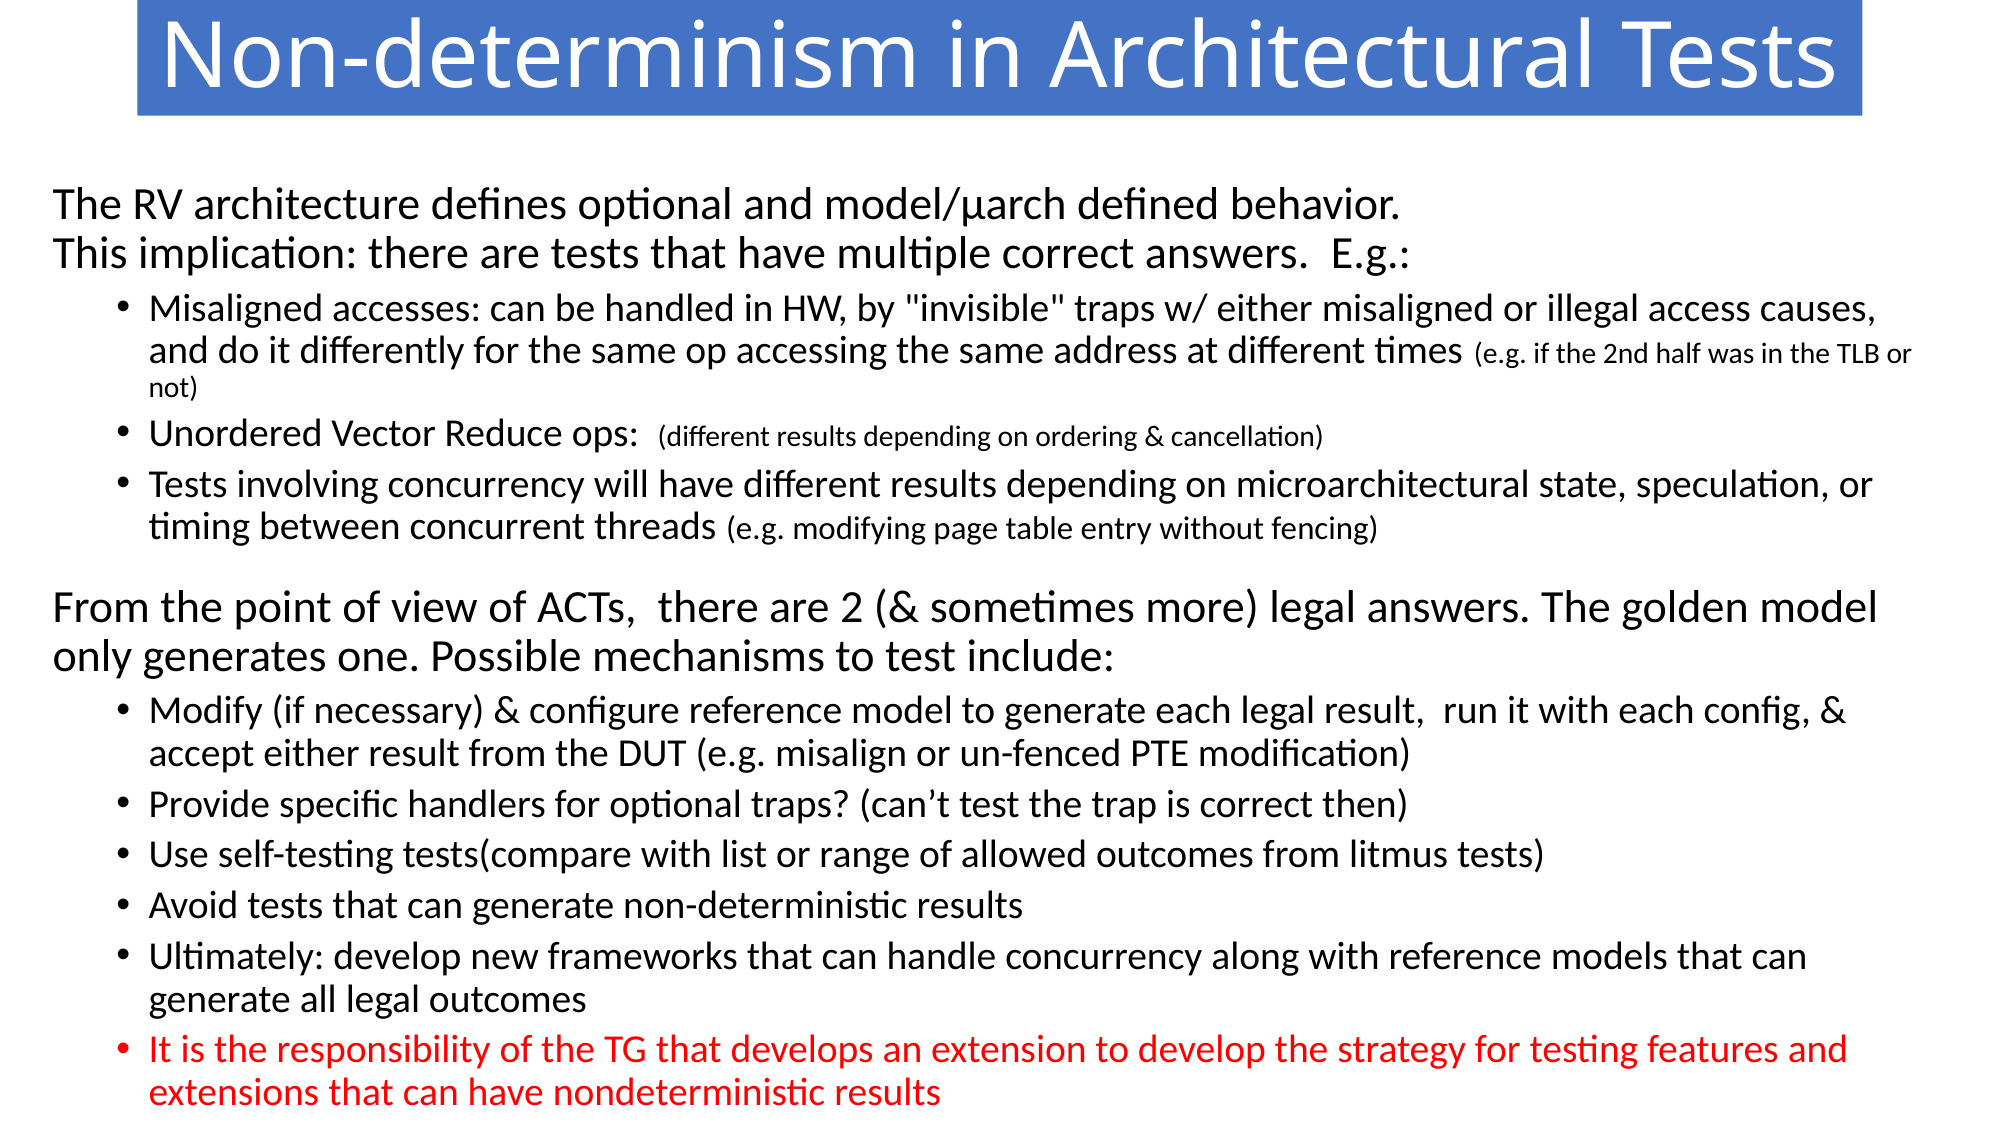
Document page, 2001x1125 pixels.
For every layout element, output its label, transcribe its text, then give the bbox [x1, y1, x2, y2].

title Non-determinism in Architectural Tests [137, 0, 1863, 116]
list The RV architecture defines optional and model/µarch defined behavior. This implication: there are tests that have multiple correct answers. E.g.: Misaligned accesses: can be handled in HW, by "invisible" traps w/ either misaligned or illegal access causes, and do it differently for the same op accessing the same address at different times (e.g. if the 2nd half was in the TLB or not) Unordered Vector Reduce ops: (different results depending on ordering & cancellation) Tests involving concurrency will have different results depending on microarchitectural state, speculation, or timing between concurrent threads (e.g. modifying page table entry without fencing) From the point of view of ACTs, there are 2 (& sometimes more) legal answers. The golden model only generates one. Possible mechanisms to test include: Modify (if necessary) & configure reference model to generate each legal result, run it with each config, & accept either result from the DUT (e.g. misalign or un-fenced PTE modification) Provide specific handlers for optional traps? (can’t test the trap is correct then) Use self-testing tests(compare with list or range of allowed outcomes from litmus tests) Avoid tests that can generate non-deterministic results Ultimately: develop new frameworks that can handle concurrency along with reference models that can generate all legal outcomes It is the responsibility of the TG that develops an extension to develop the strategy for testing features and extensions that can have nondeterministic results [37, 172, 1961, 1123]
